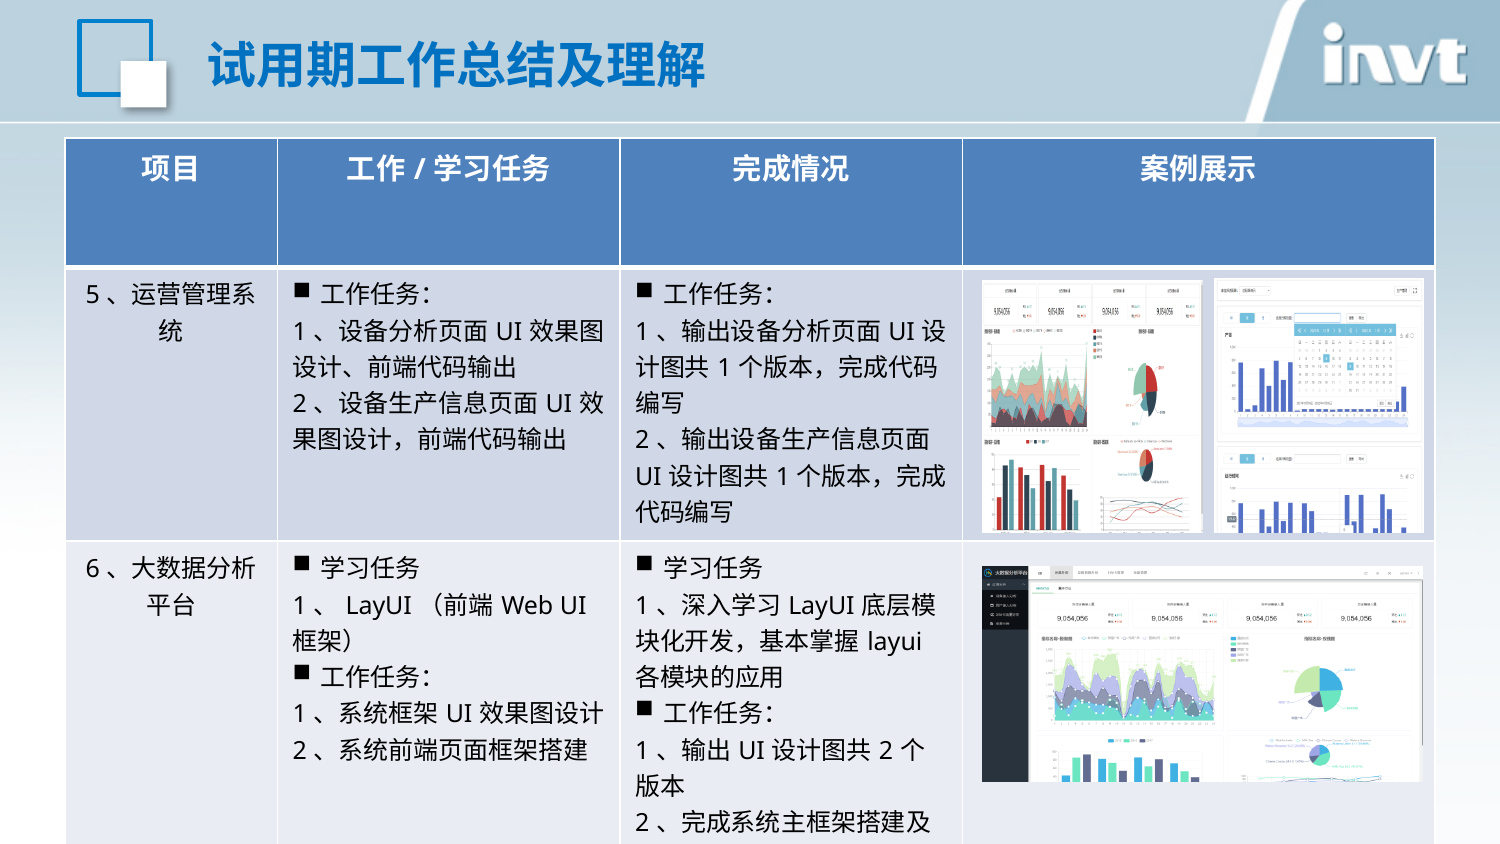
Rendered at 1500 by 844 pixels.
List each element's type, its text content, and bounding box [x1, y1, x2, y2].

table_cell 学习任务 1、深入学习LayUI底层模块化开发，基本掌握layui各模块的应用 工作任务： 1、输出UI设计图共2个版本 2、完成系统主框架搭建及登录功能实现 [621, 542, 962, 844]
table_cell [963, 542, 1434, 844]
text_box 试用期工作总结及理解 [191, 11, 963, 115]
table_cell [963, 270, 1434, 540]
table_cell 学习任务 1、LayUI（前端Web UI框架） 工作任务： 1、系统框架UI效果图设计 2、系统前端页面框架搭建 [278, 542, 619, 844]
table_cell 6、大数据分析平台 [66, 542, 277, 844]
table_cell 工作任务： 1、输出设备分析页面UI设计图共1个版本，完成代码编写 2、输出设备生产信息页面UI设计图共1个版本，完成代码编写 [621, 270, 962, 540]
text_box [79, 20, 167, 108]
table_cell 工作任务： 1、设备分析页面UI效果图设计、前端代码输出 2、设备生产信息页面UI效果图设计，前端代码输出 [278, 270, 619, 540]
picture [1214, 278, 1424, 533]
picture [981, 566, 1423, 782]
picture [0, 0, 1500, 844]
table_header 案例展示 [963, 139, 1434, 265]
table_cell 5、运营管理系统 [66, 270, 277, 540]
picture [981, 279, 1203, 533]
table_header 完成情况 [621, 139, 962, 265]
table_header 工作/学习任务 [278, 139, 619, 265]
table_header 项目 [66, 139, 277, 265]
